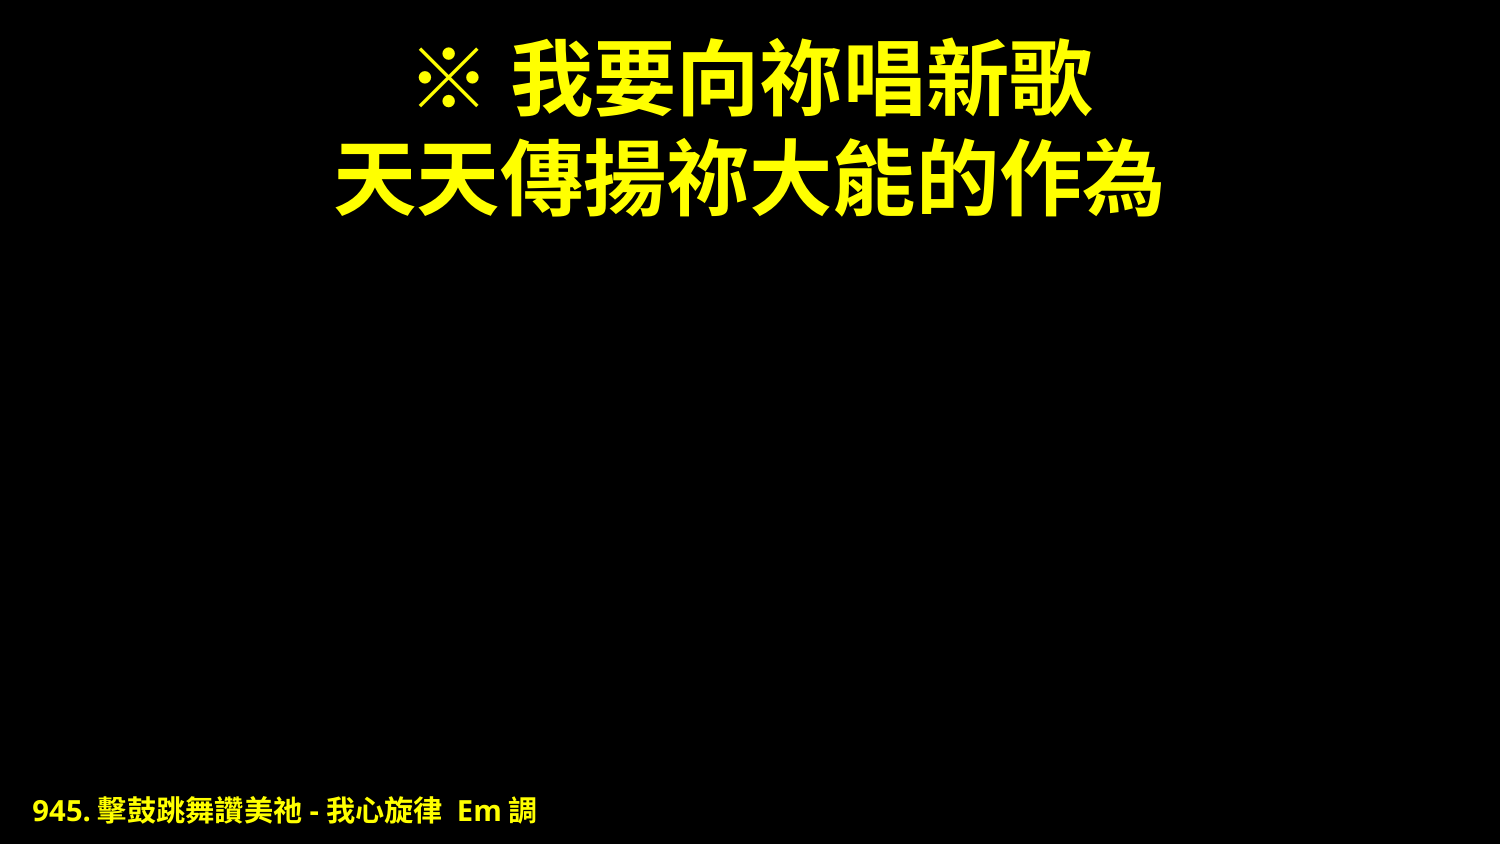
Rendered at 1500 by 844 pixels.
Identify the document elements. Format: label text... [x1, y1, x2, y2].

title ※我要向祢唱新歌 天天傳揚祢大能的作為 [0, 55, 1500, 197]
text_box 945.擊鼓跳舞讚美祂-我心旋律 Em調 [17, 784, 774, 835]
